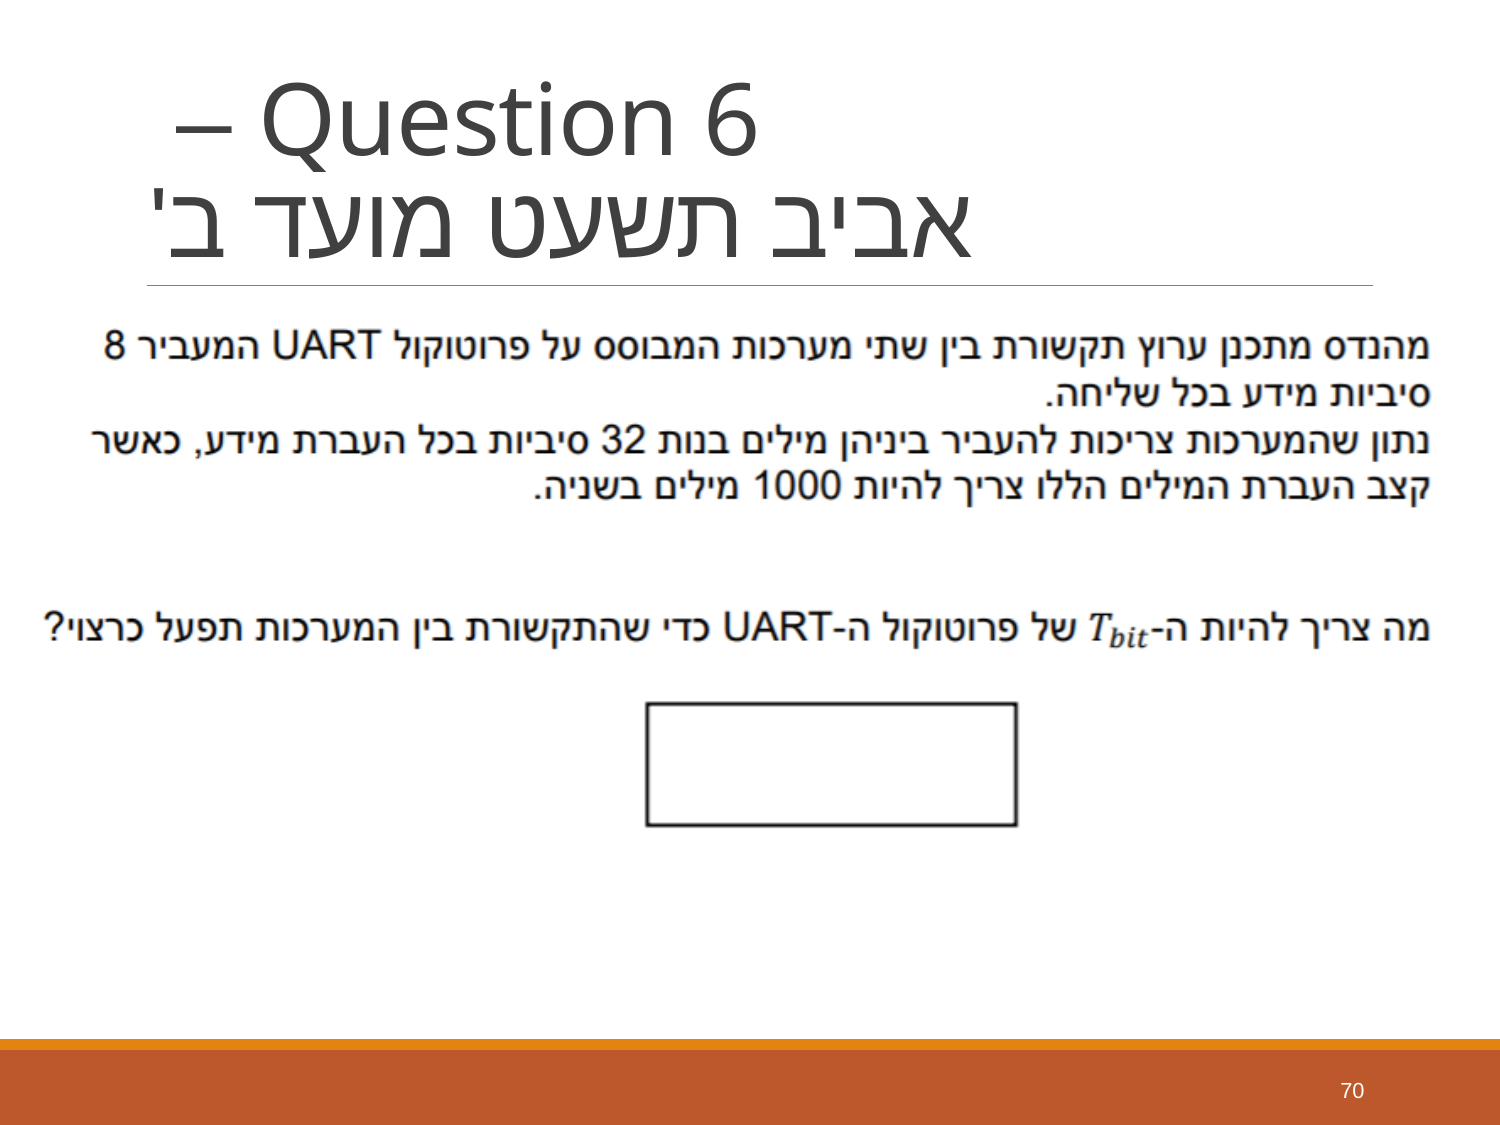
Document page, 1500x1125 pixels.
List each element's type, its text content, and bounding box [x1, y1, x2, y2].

title Question 6 – אביב תשעט מועד ב' [135, 47, 1373, 285]
picture [12, 316, 1464, 841]
slide_number 70 [1218, 1059, 1380, 1120]
